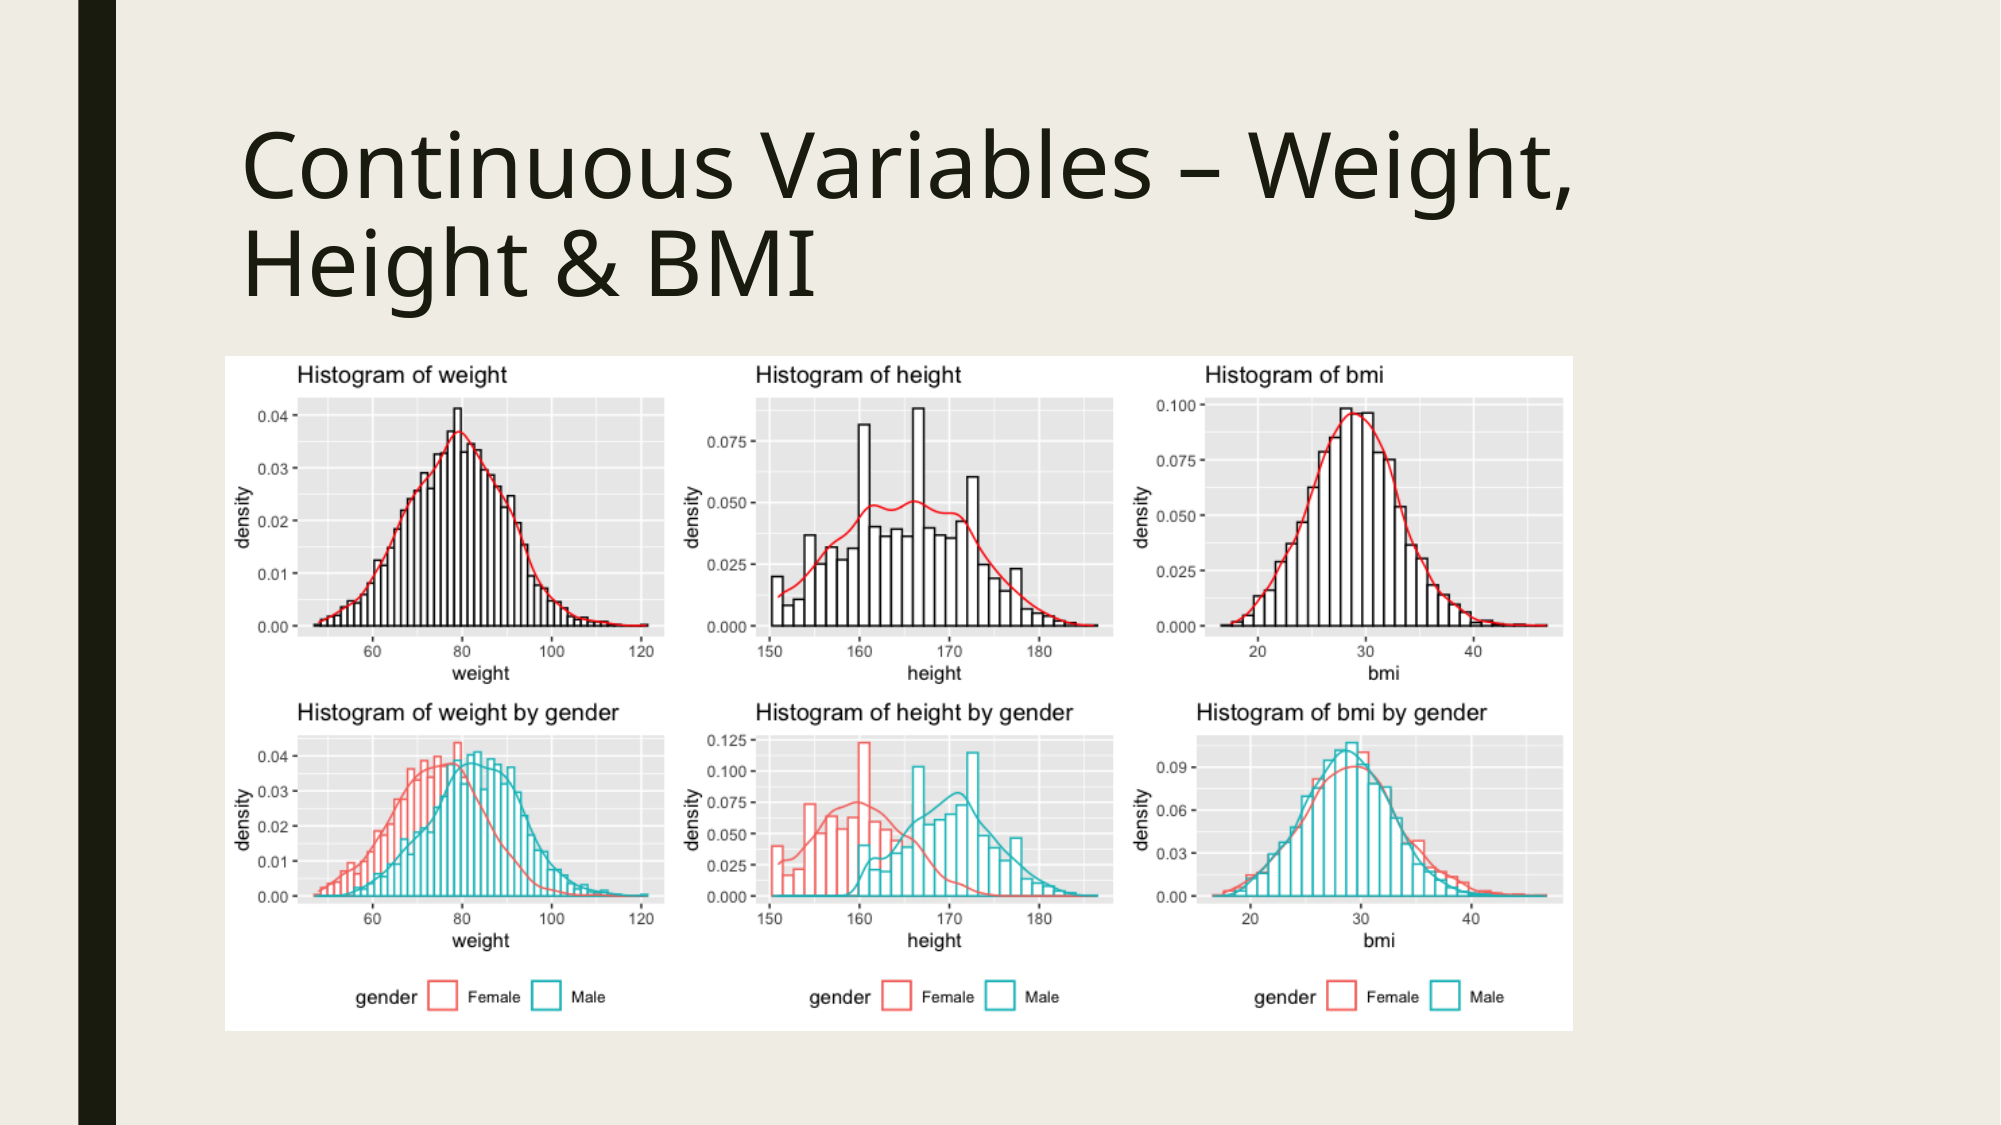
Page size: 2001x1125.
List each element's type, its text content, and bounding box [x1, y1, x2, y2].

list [224, 356, 1573, 1031]
title Continuous Variables – Weight, Height & BMI [225, 112, 1800, 357]
